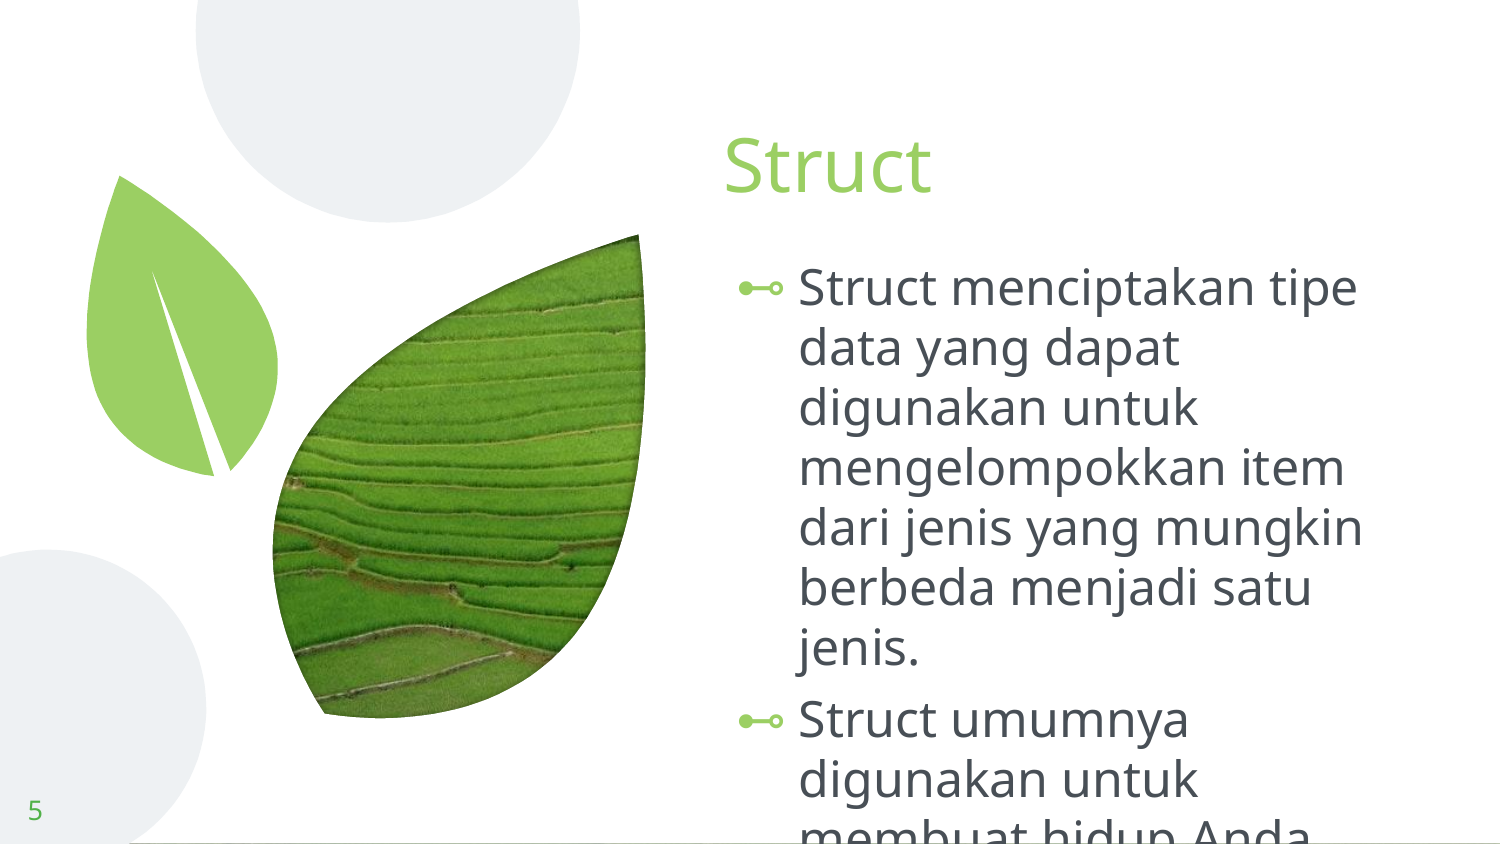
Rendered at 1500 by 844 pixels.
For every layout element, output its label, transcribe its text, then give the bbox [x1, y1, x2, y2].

title Struct [708, 109, 1425, 223]
list Struct menciptakan tipe data yang dapat digunakan untuk mengelompokkan item dari jenis yang mungkin berbeda menjadi satu jenis. Struct umumnya digunakan untuk membuat hidup Anda lebih mudah [708, 240, 1425, 733]
picture [273, 235, 645, 718]
slide_number 5 [12, 779, 103, 844]
